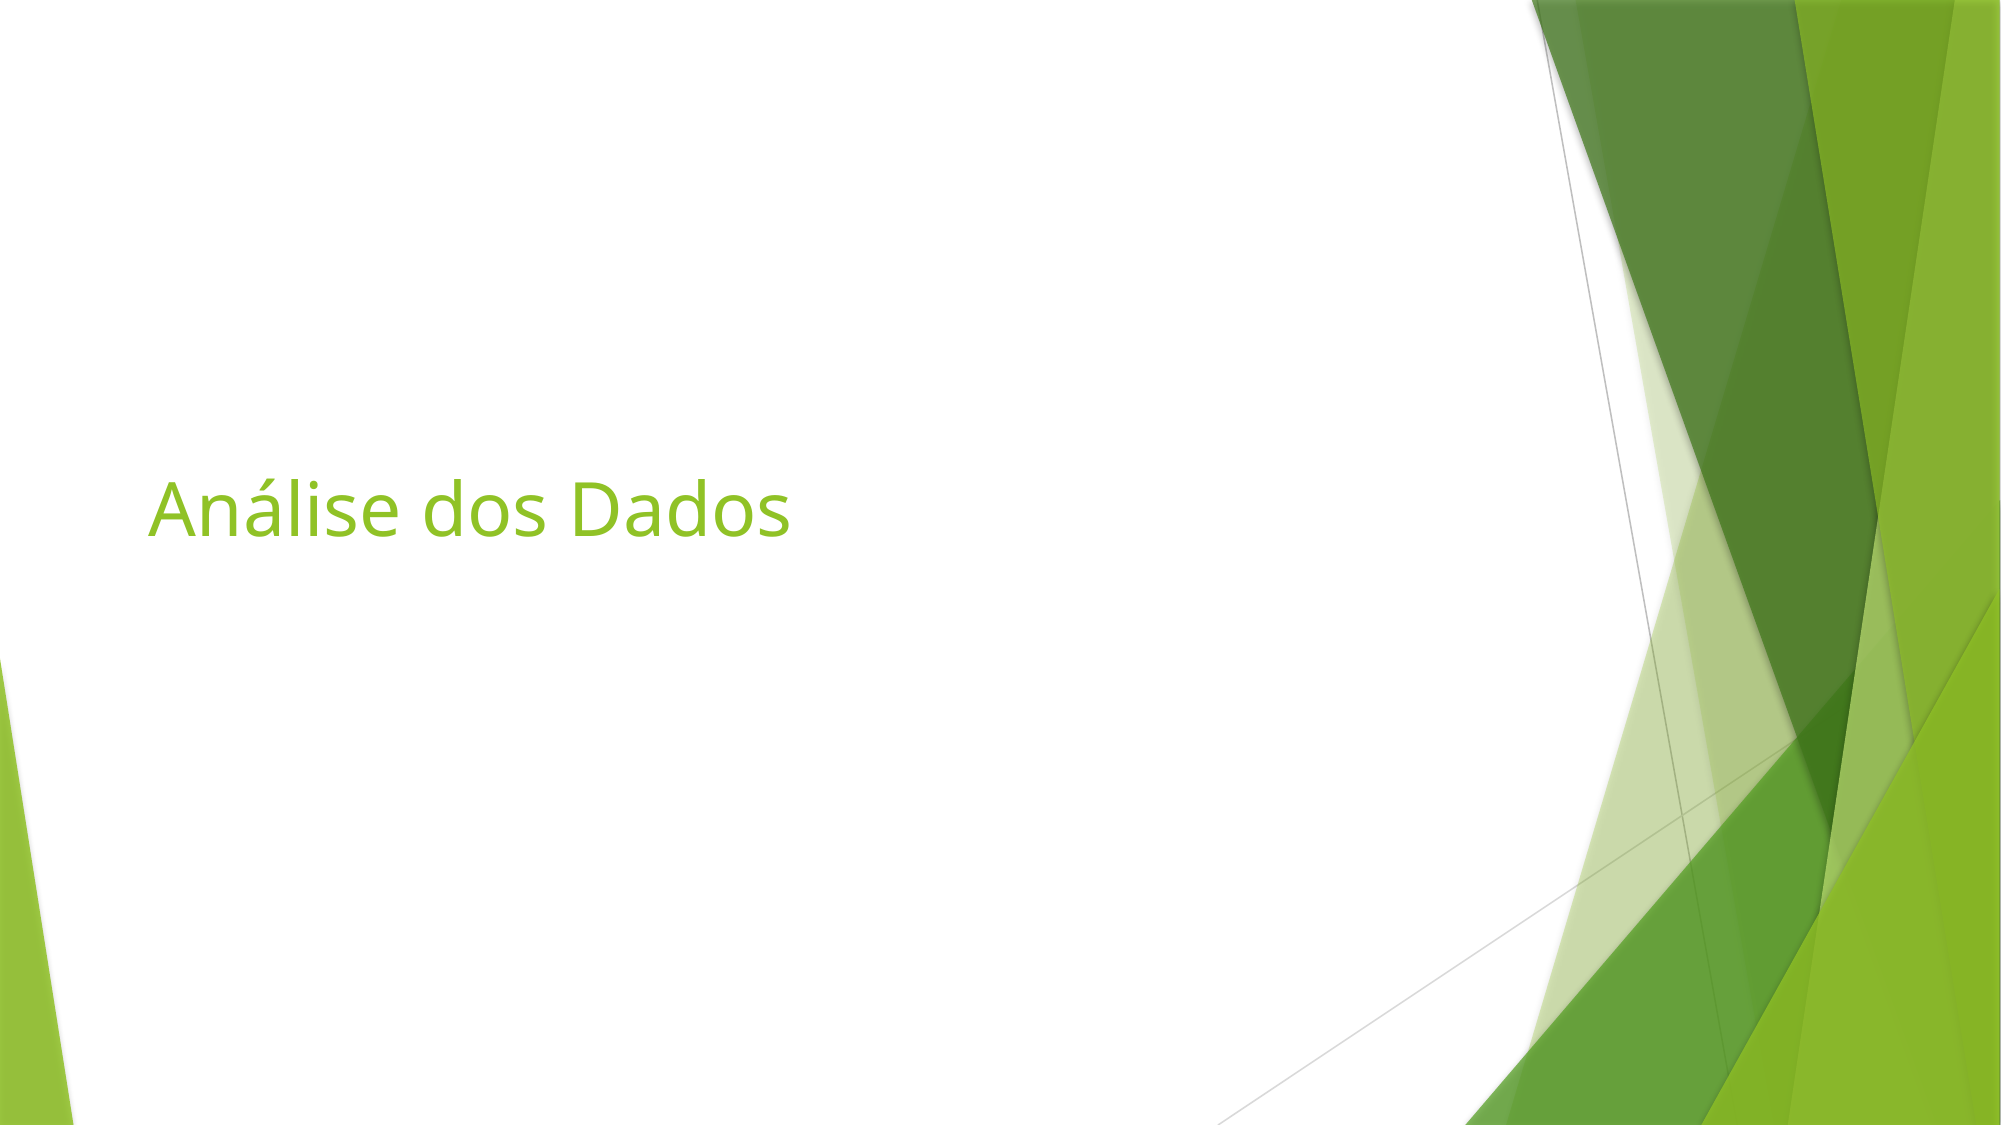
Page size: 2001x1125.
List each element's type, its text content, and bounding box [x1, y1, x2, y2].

title Análise dos Dados [134, 454, 1545, 671]
